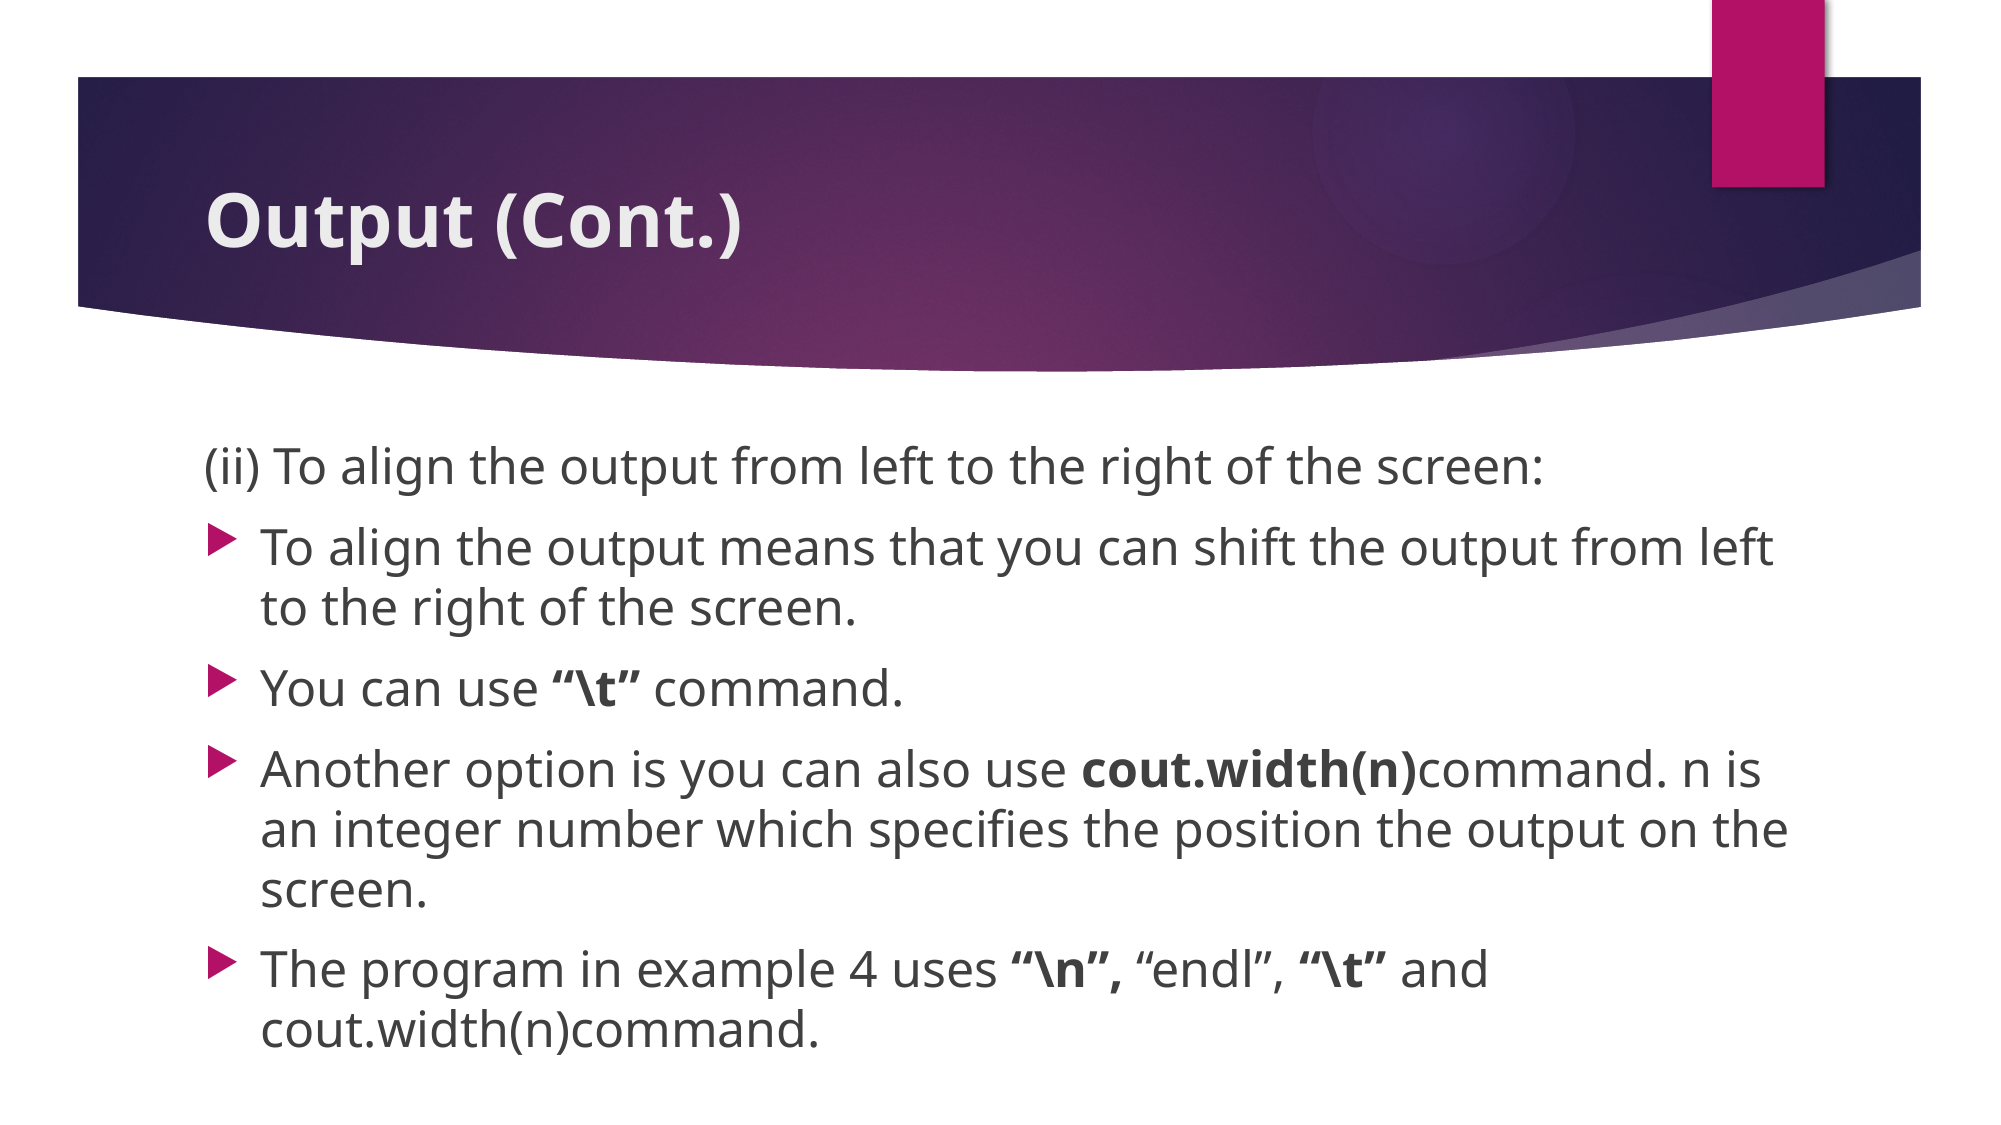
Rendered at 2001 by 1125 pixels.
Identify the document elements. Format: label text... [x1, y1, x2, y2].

list (ii) To align the output from left to the right of the screen: To align the output means that you can shift the output from left to the right of the screen. You can use “\t” command. Another option is you can also use cout.width(n)command. n is an integer number which specifies the position the output on the screen. The program in example 4 uses “\n”, “endl”, “\t” and cout.width(n)command. [189, 427, 1819, 988]
title Output (Cont.) [189, 159, 1627, 276]
